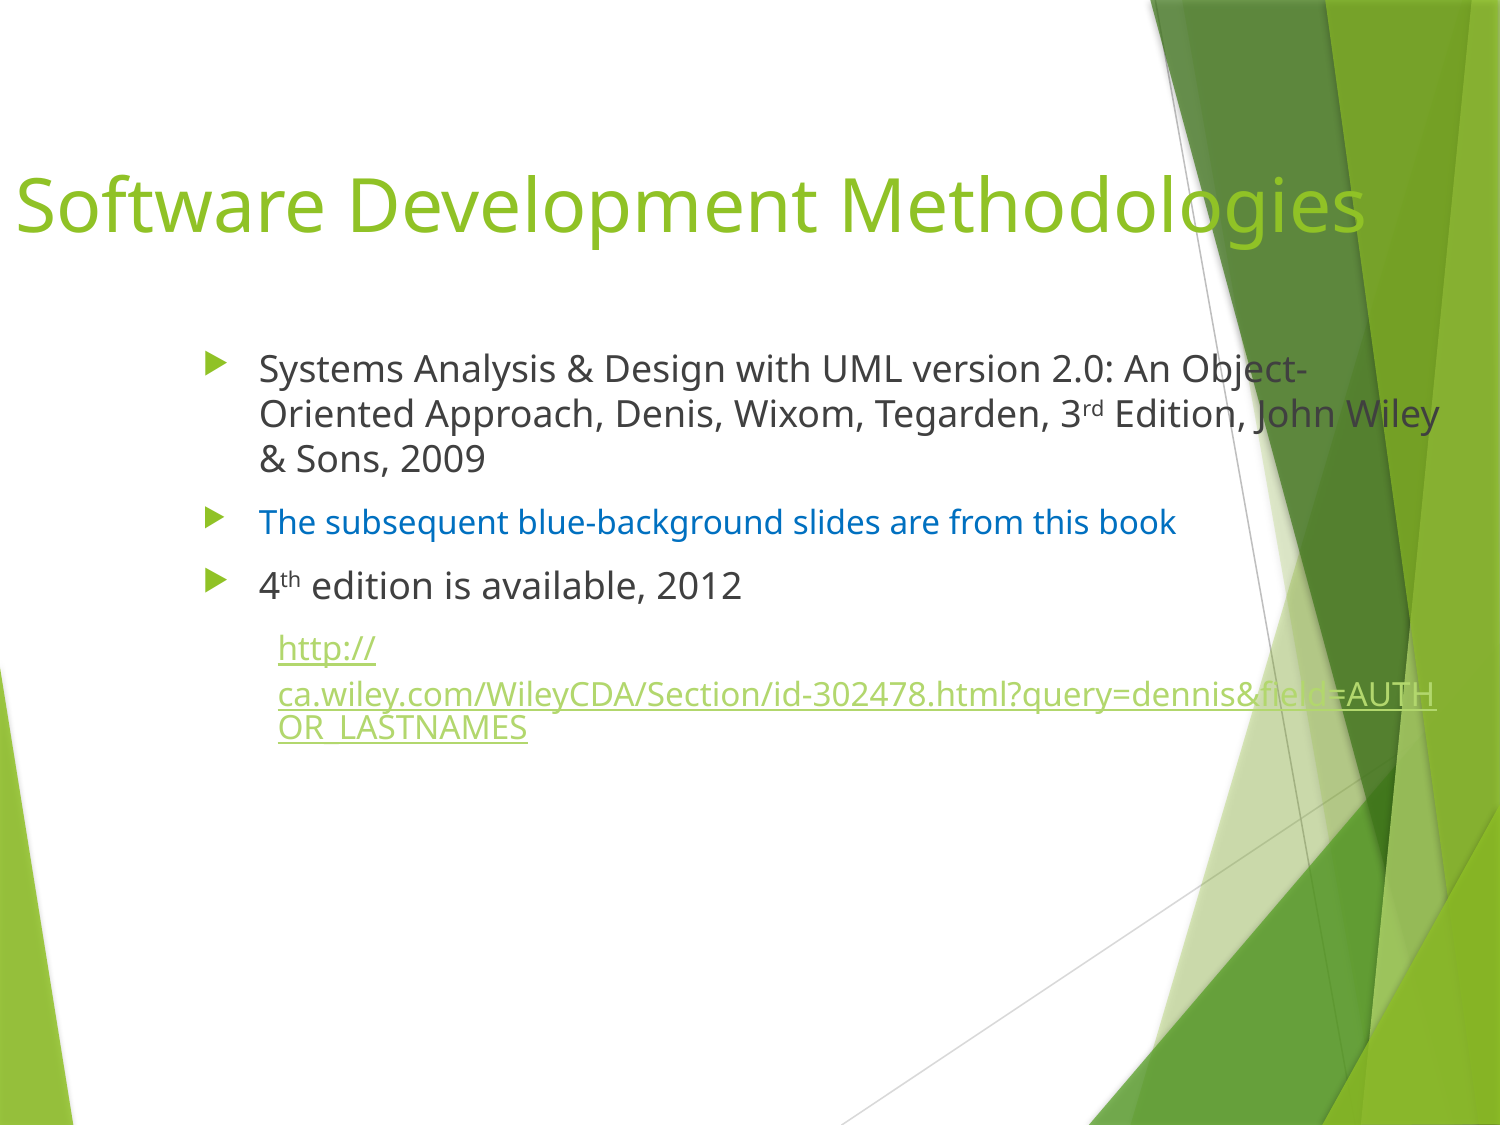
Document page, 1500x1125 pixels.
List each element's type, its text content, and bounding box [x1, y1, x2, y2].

title Software Development Methodologies [0, 149, 1500, 338]
list Systems Analysis & Design with UML version 2.0: An Object-Oriented Approach, Denis, Wixom, Tegarden, 3rd Edition, John Wiley & Sons, 2009 The subsequent blue-background slides are from this book 4th edition is available, 2012 http://ca.wiley.com/WileyCDA/Section/id-302478.html?query=dennis&field=AUTHOR_LASTNAMES [187, 337, 1463, 963]
